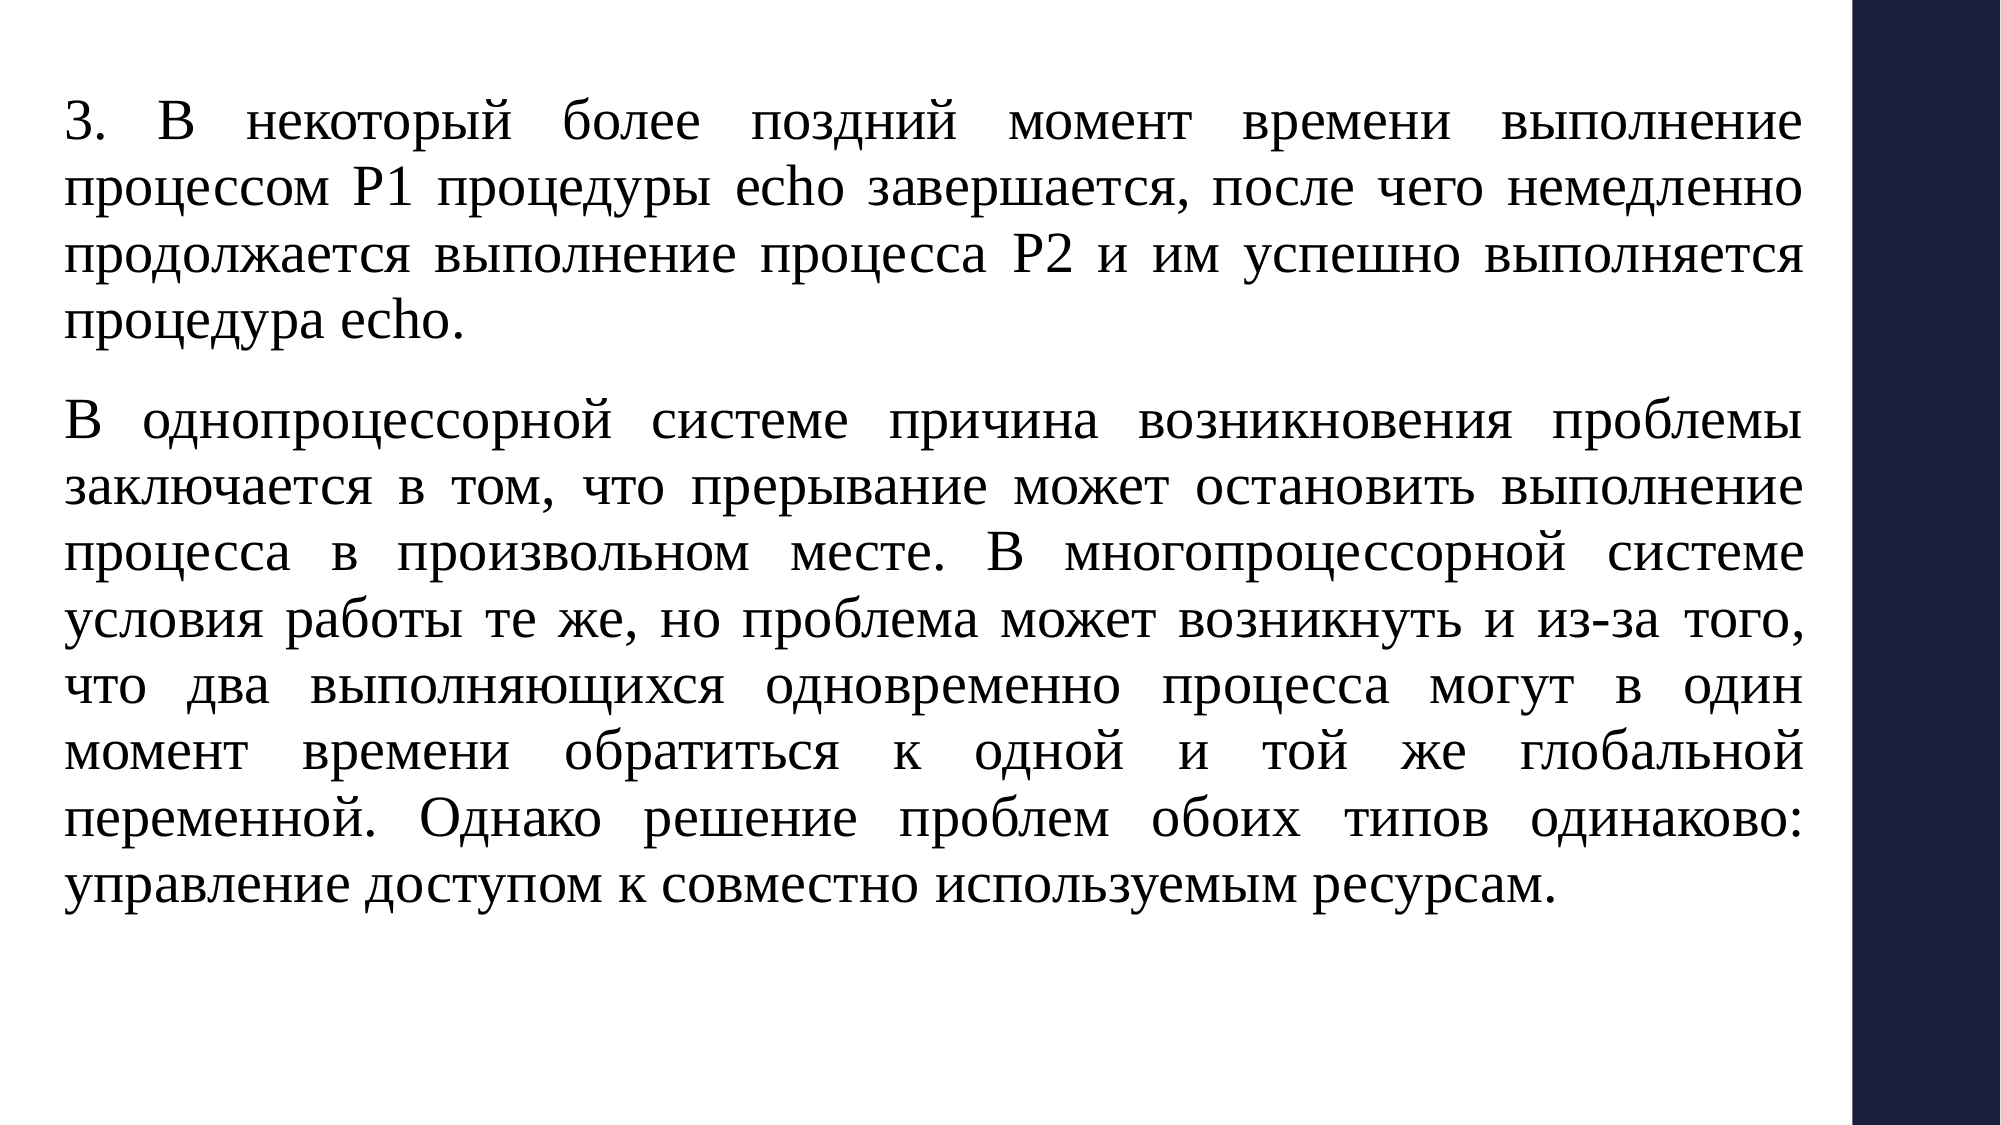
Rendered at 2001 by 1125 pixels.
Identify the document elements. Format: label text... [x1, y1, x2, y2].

list 3. В некоторый более поздний момент времени выполнение процессом P1 процедуры echo завершается, после чего немедленно продолжается выполнение процесса Р2 и им успешно выполняется процедура echo. В однопроцессорной системе причина возникновения проблемы заключается в том, что прерывание может остановить выполнение процесса в произвольном месте. В многопроцессорной системе условия работы те же, но проблема может возникнуть и из-за того, что два выполняющихся одновременно процесса могут в один момент времени обратиться к одной и той же глобальной переменной. Однако решение проблем обоих типов одинаково: управление доступом к совместно используемым ресурсам. [49, 78, 1822, 1048]
